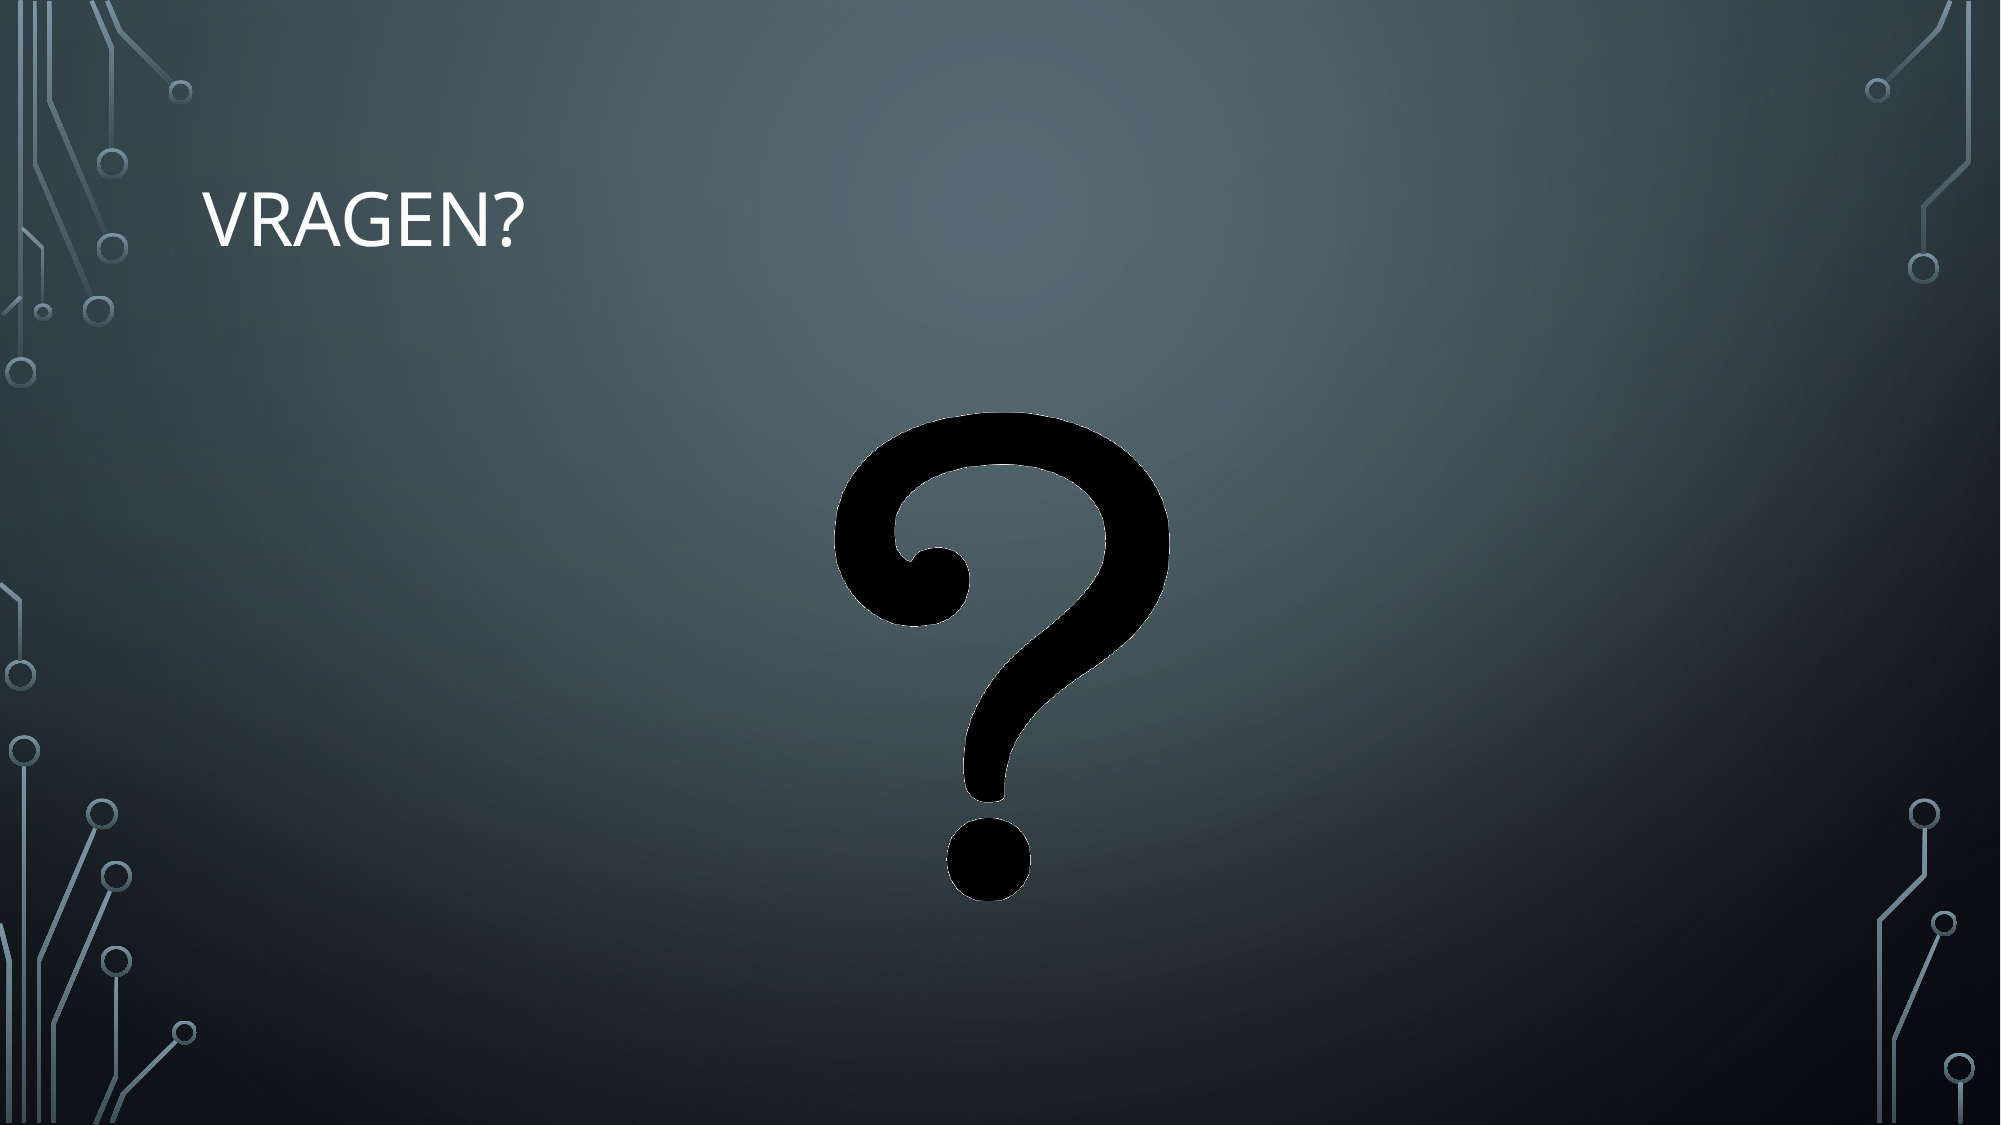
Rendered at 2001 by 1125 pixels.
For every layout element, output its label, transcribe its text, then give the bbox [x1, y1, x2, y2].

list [791, 368, 1208, 951]
title Vragen? [187, 101, 1813, 344]
